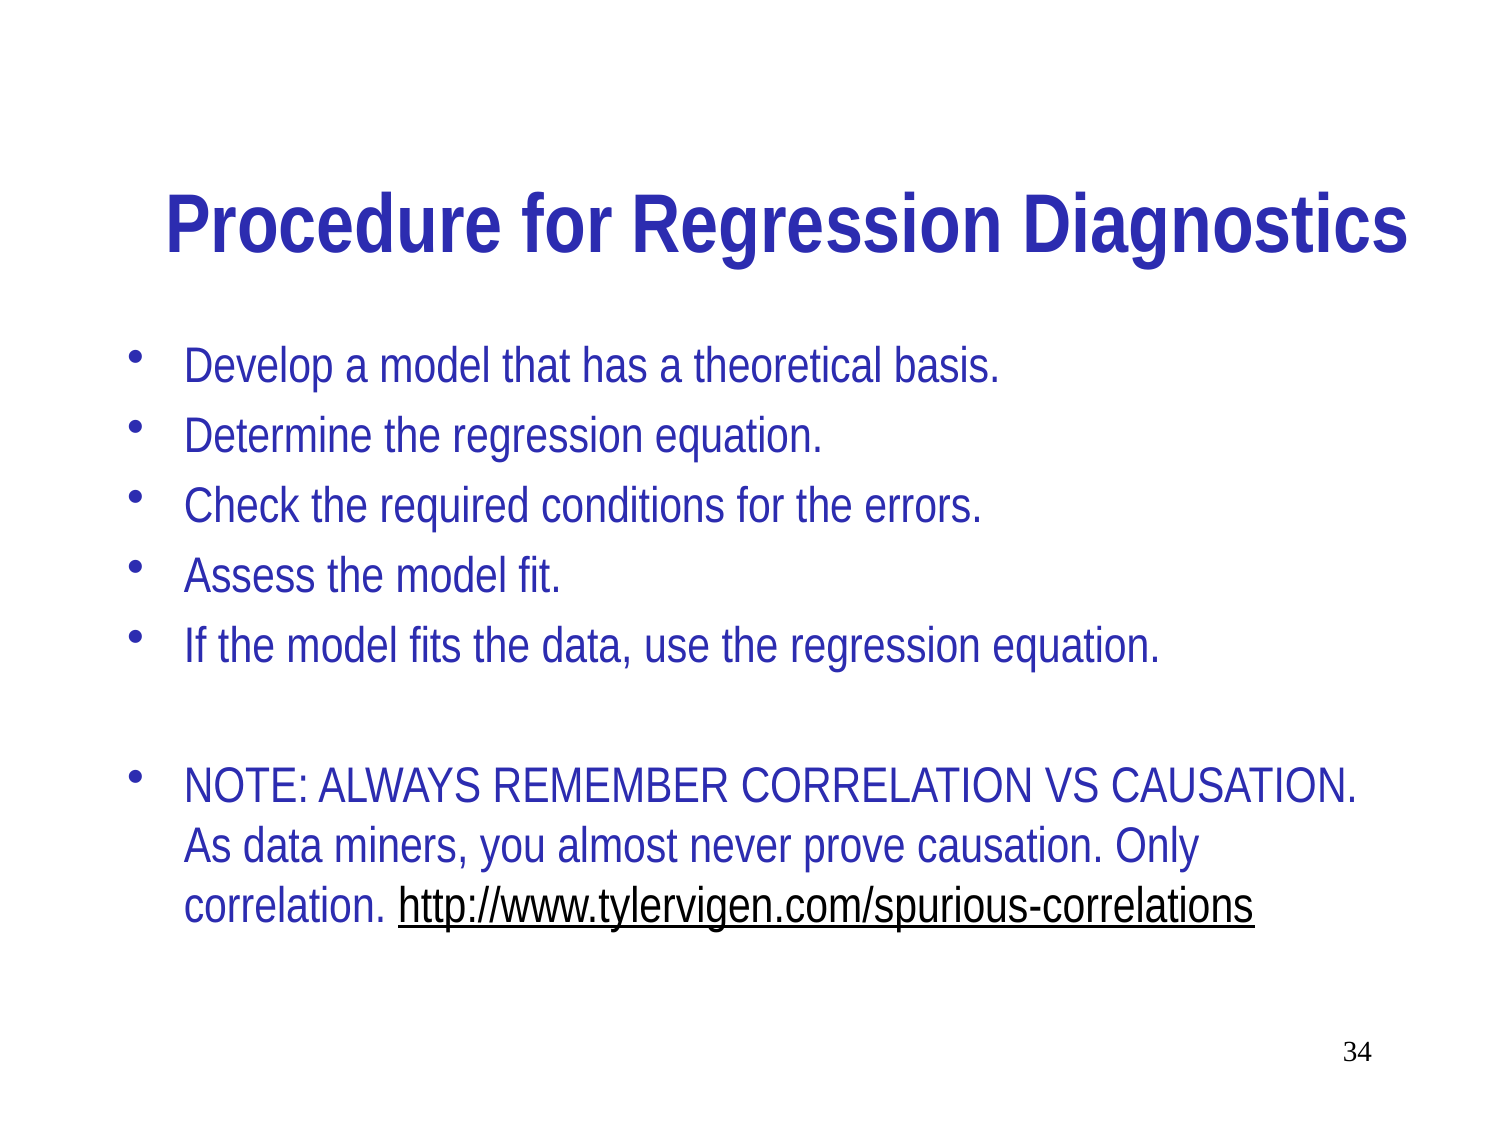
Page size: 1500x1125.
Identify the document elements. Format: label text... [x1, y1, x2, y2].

title Procedure for Regression Diagnostics [112, 125, 1450, 313]
slide_number 34 [1074, 1025, 1388, 1100]
list Develop a model that has a theoretical basis. Determine the regression equation. Check the required conditions for the errors. Assess the model fit. If the model fits the data, use the regression equation. NOTE: ALWAYS REMEMBER CORRELATION VS CAUSATION. As data miners, you almost never prove causation. Only correlation. http://www.tylervigen.com/spurious-correlations [112, 324, 1388, 1000]
